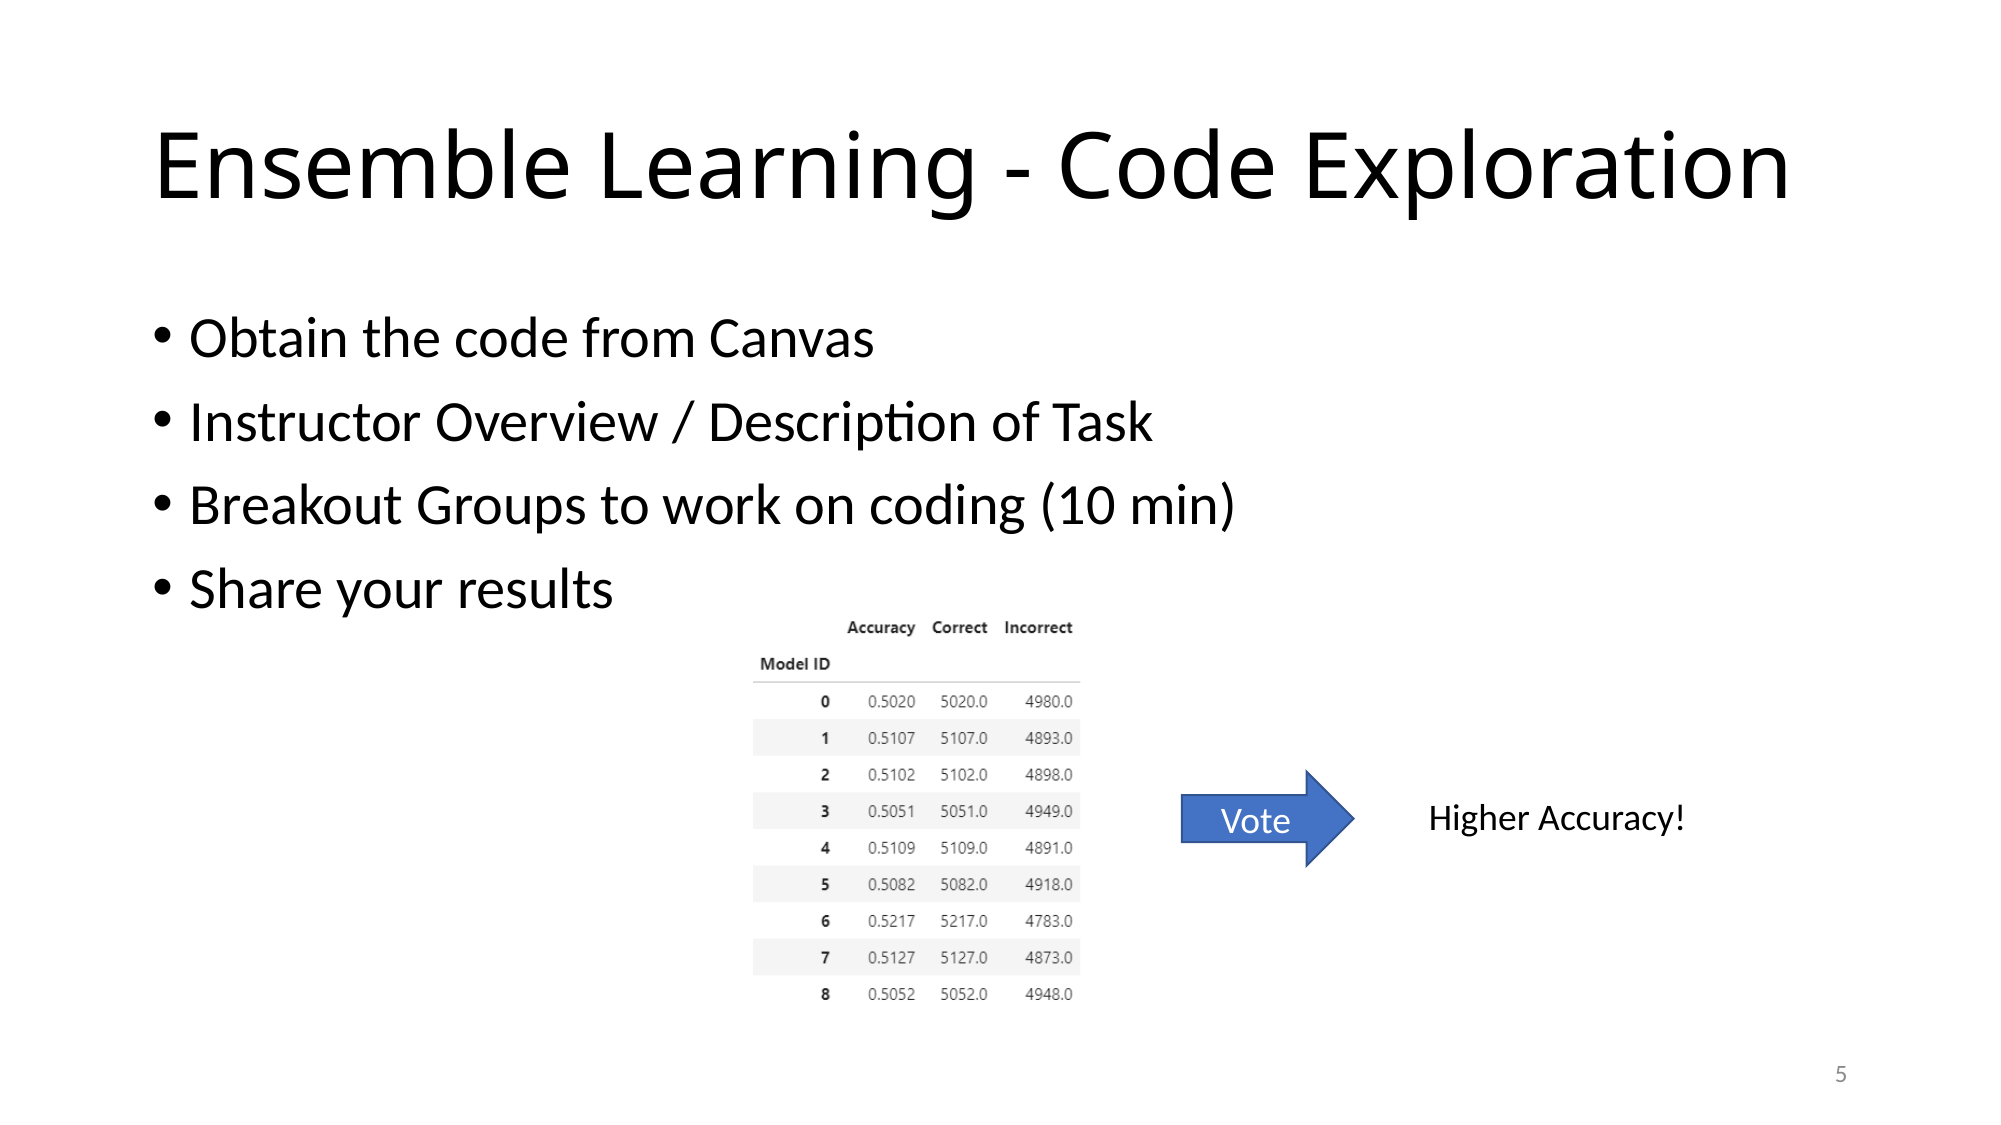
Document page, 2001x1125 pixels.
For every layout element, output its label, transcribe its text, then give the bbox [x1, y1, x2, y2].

text_box Higher Accuracy! [1414, 785, 1702, 845]
title Ensemble Learning - Code Exploration [137, 59, 1863, 278]
list Obtain the code from Canvas Instructor Overview / Description of Task Breakout Groups to work on coding (10 min) Share your results [137, 299, 1863, 1014]
text_box Vote [1180, 769, 1356, 869]
slide_number 5 [1412, 1042, 1863, 1103]
picture [753, 617, 1132, 1014]
